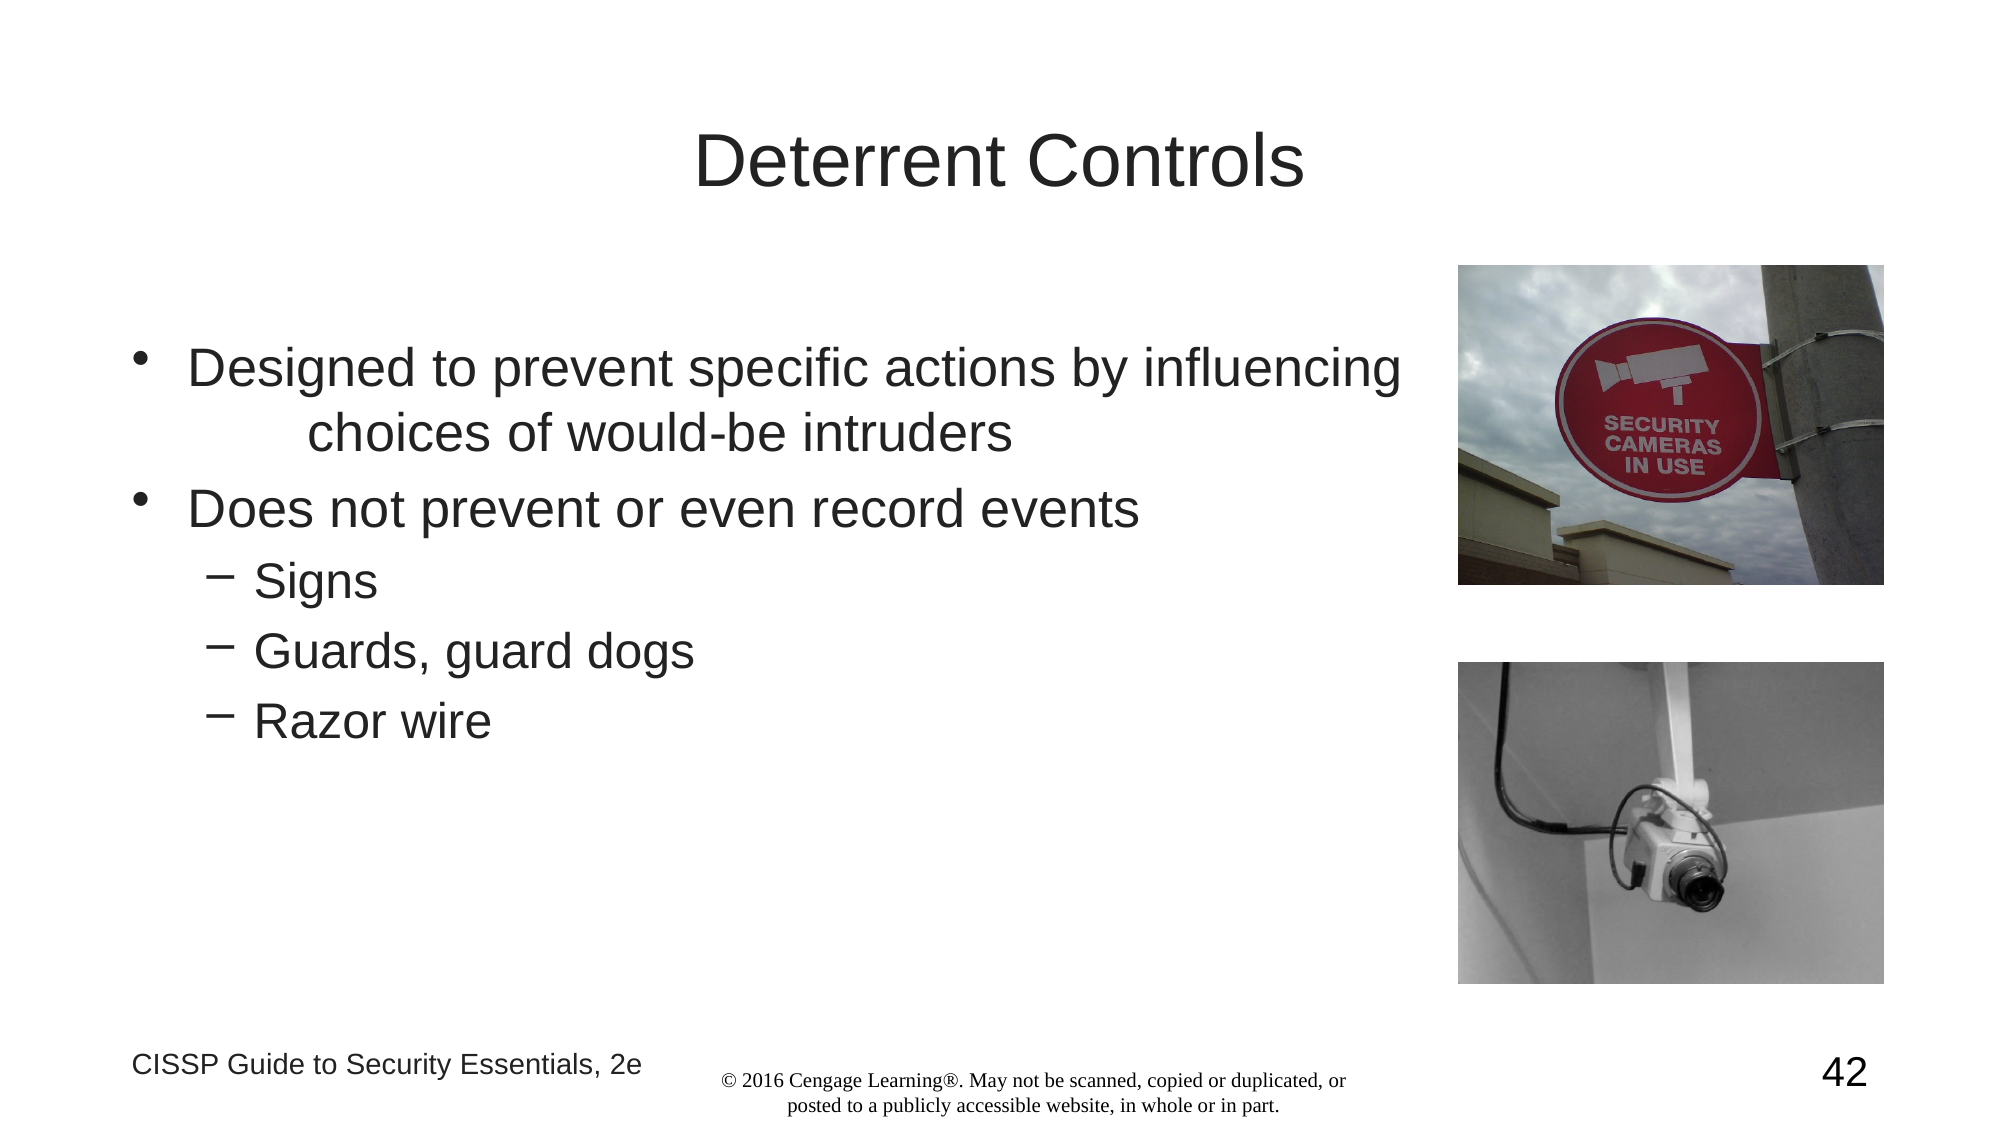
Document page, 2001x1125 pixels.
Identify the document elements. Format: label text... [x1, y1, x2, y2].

picture [1458, 265, 1884, 585]
footer CISSP Guide to Security Essentials, 2e [116, 1037, 1251, 1101]
title Deterrent Controls [116, 62, 1884, 250]
list Designed to prevent specific actions by influencing choices of would-be intruders Does not prevent or even record events Signs Guards, guard dogs Razor wire [116, 324, 1884, 1000]
text_box © 2016 Cengage Learning®. May not be scanned, copied or duplicated, or posted to a publicly accessible website, in whole or in part. [677, 1059, 1390, 1125]
picture [1458, 662, 1884, 984]
slide_number 42 [1766, 1037, 1884, 1101]
